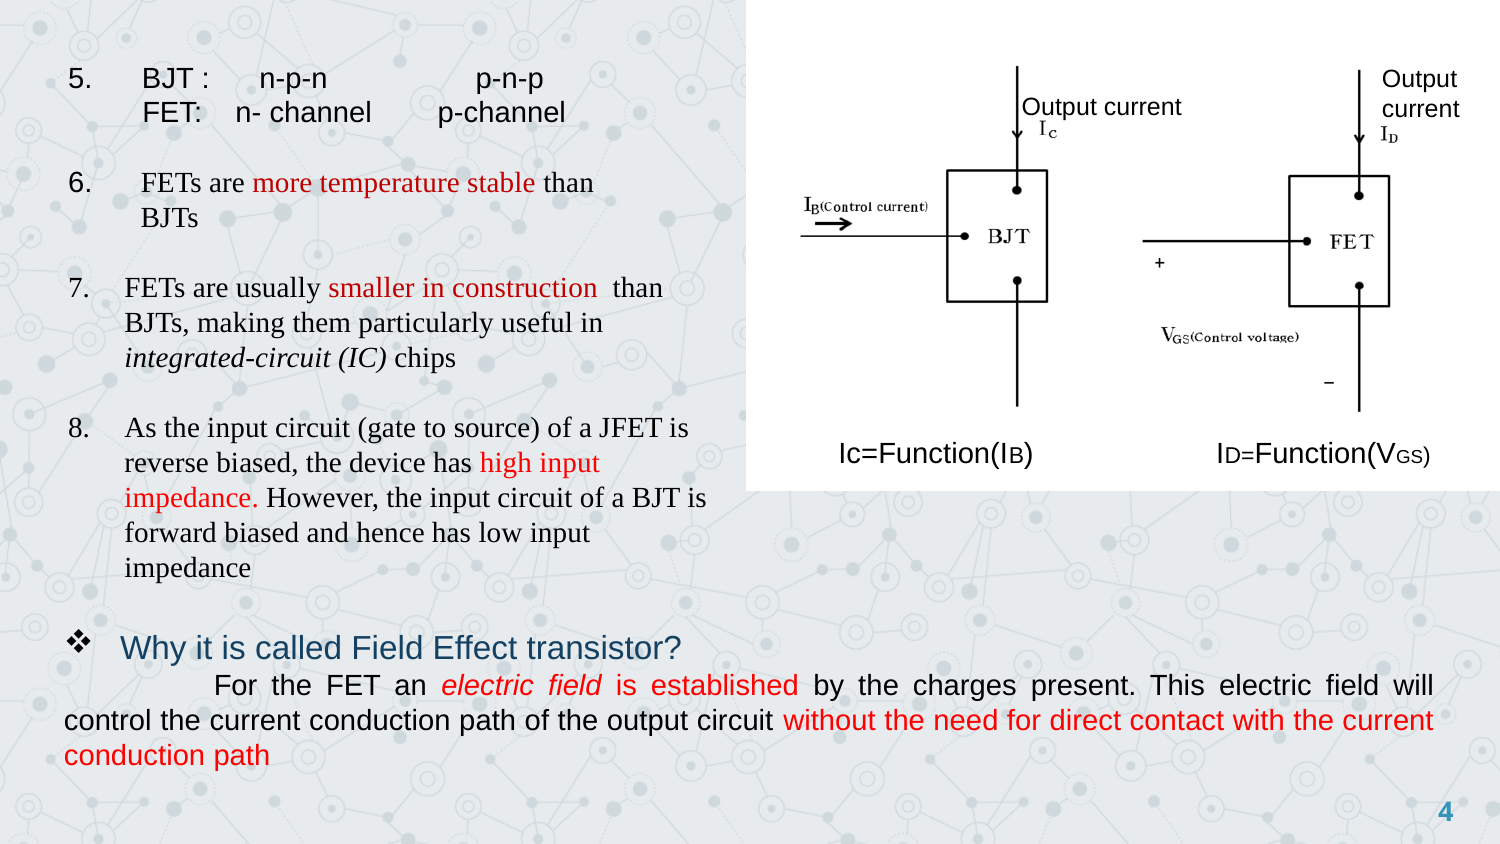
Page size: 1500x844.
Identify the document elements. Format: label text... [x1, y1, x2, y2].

text_box Why it is called Field Effect transistor? For the FET an electric field is established by the charges present. This electric field will control the current conduction path of the output circuit without the need for direct contact with the current conduction path [49, 618, 1450, 779]
picture [746, 0, 1500, 491]
slide_number 4 [1378, 779, 1469, 844]
text_box 5. BJT : n-p-n p-n-p FET: n- channel p-channel FETs are more temperature stable than BJTs FETs are usually smaller in construction than BJTs, making them particularly useful in integrated-circuit (IC) chips As the input circuit (gate to source) of a JFET is reverse biased, the device has high input impedance. However, the input circuit of a BJT is forward biased and hence has low input impedance [53, 51, 728, 618]
